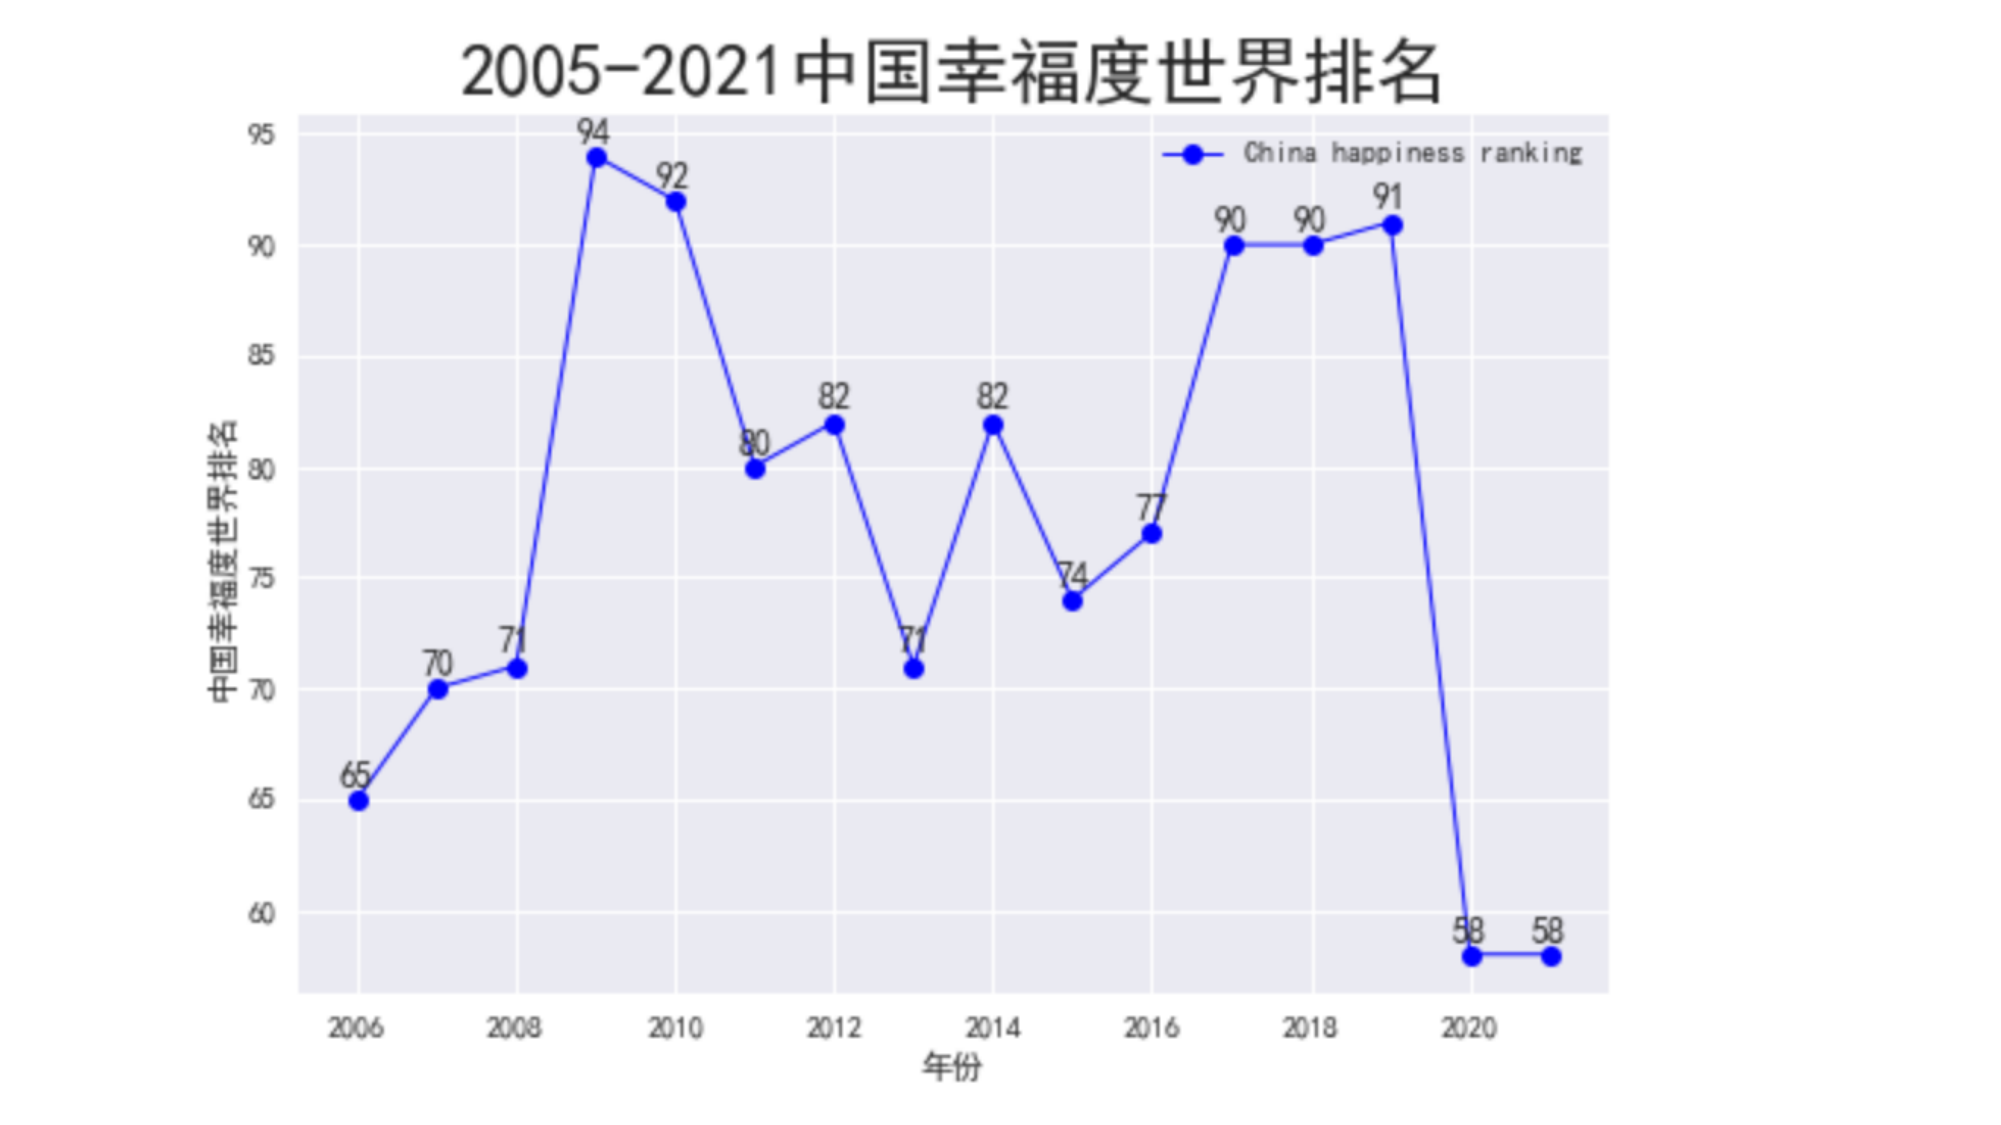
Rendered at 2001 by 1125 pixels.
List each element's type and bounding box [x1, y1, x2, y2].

picture [124, 0, 1844, 1109]
